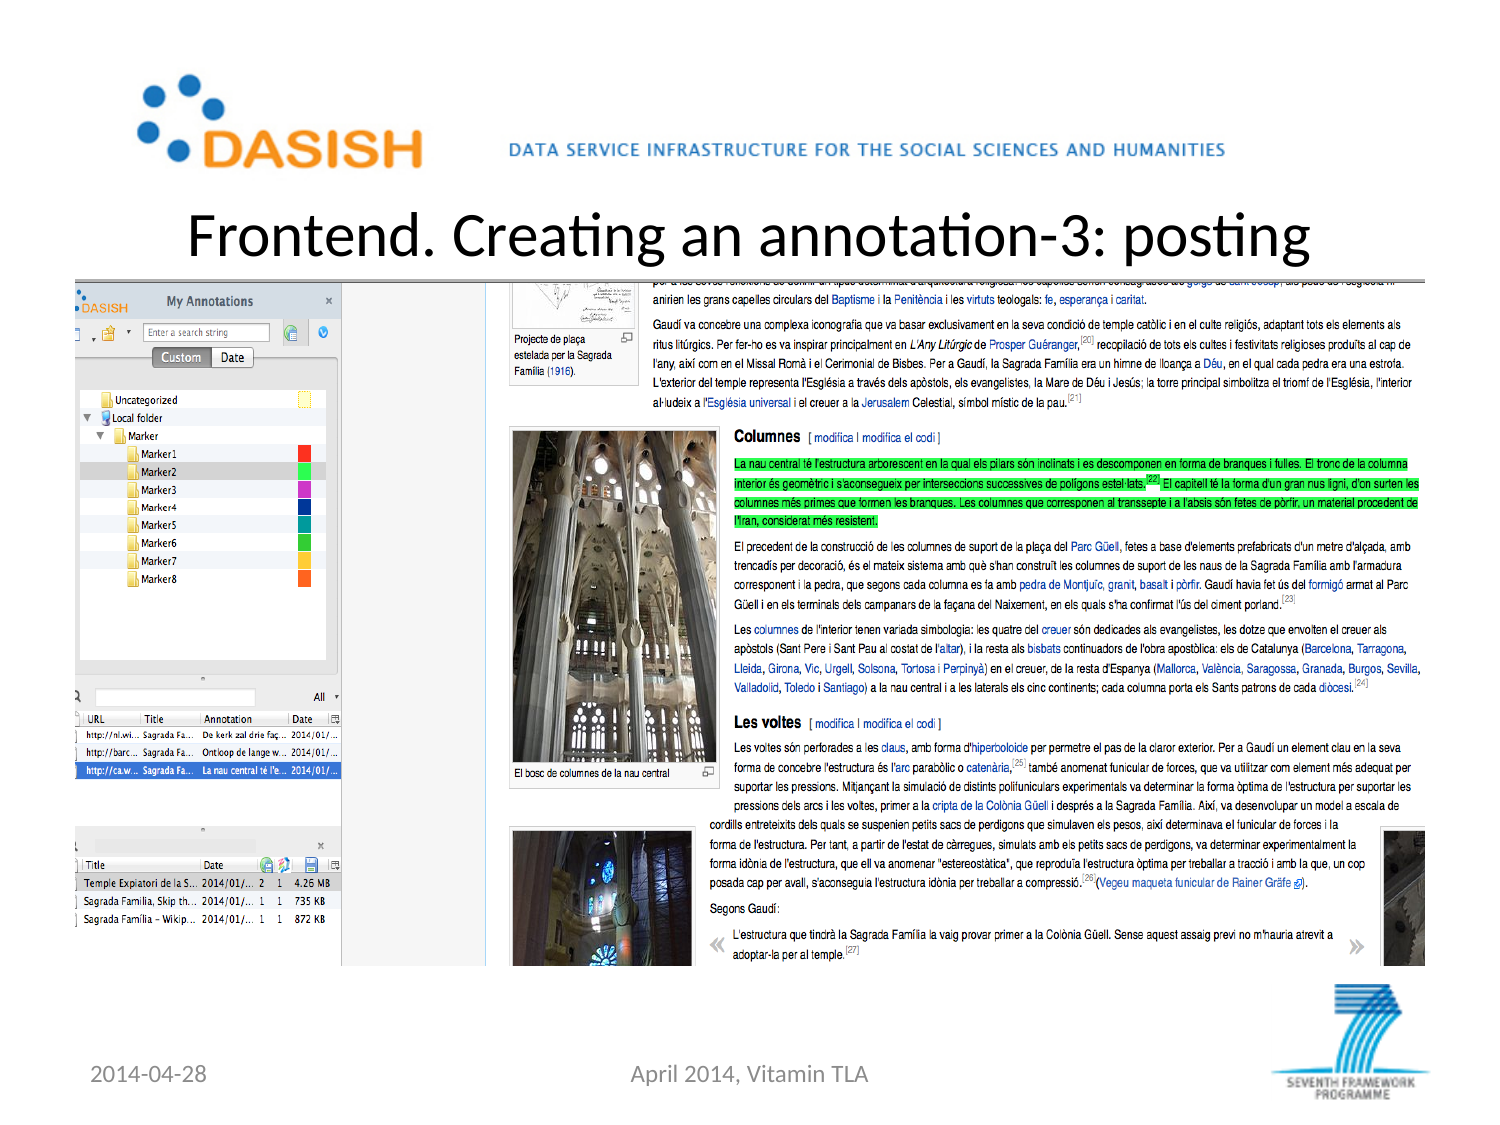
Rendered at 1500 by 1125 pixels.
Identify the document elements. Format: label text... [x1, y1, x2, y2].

title Frontend. Creating an annotation-3: posting [75, 185, 1425, 250]
picture [104, 61, 1271, 185]
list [74, 251, 1426, 994]
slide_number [75, 1042, 425, 1103]
footer April 2014, Vitamin TLA [512, 1042, 988, 1103]
